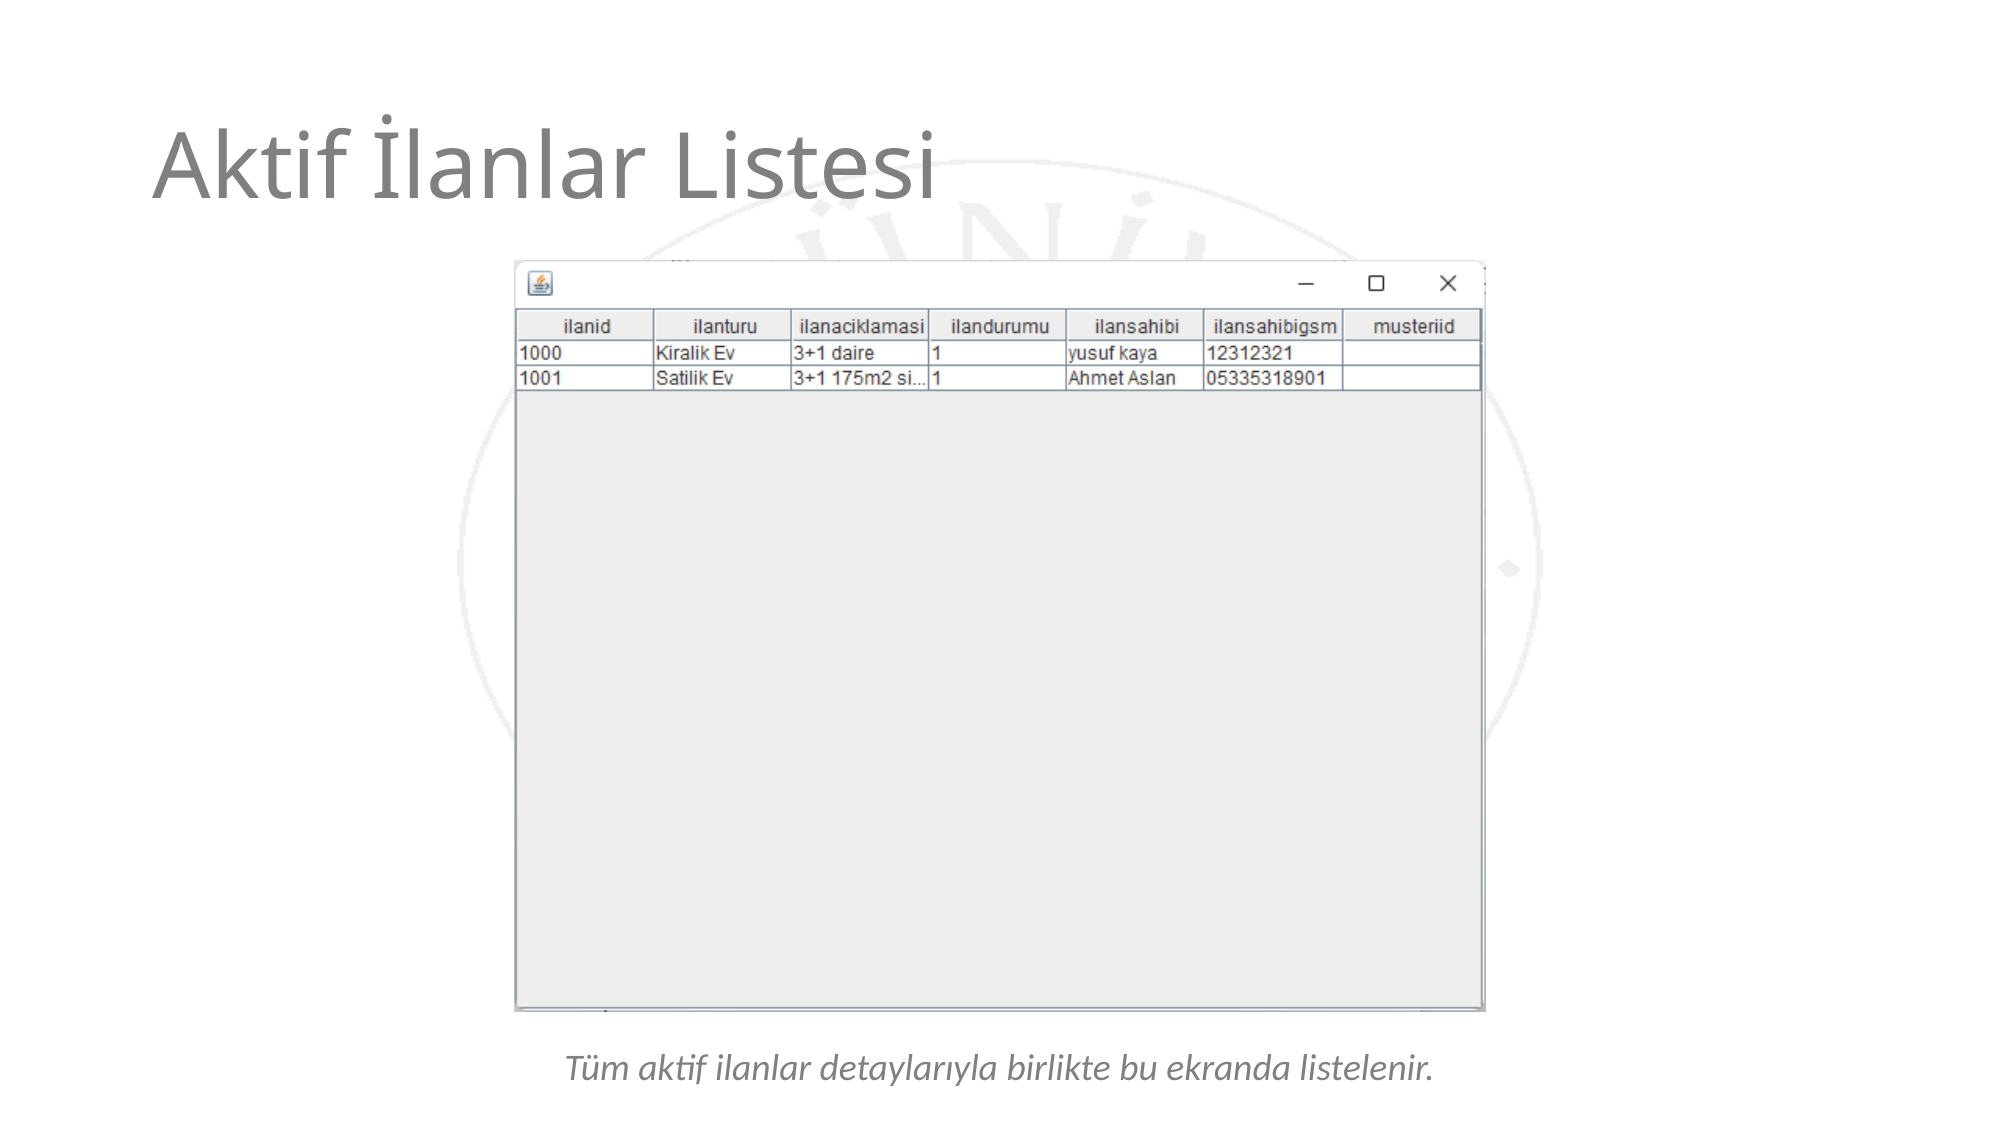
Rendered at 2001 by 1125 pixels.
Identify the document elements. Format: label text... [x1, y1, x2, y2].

picture [513, 260, 1486, 1012]
text_box Tüm aktif ilanlar detaylarıyla birlikte bu ekranda listelenir. [549, 1035, 1451, 1096]
title Aktif İlanlar Listesi [137, 59, 1863, 278]
